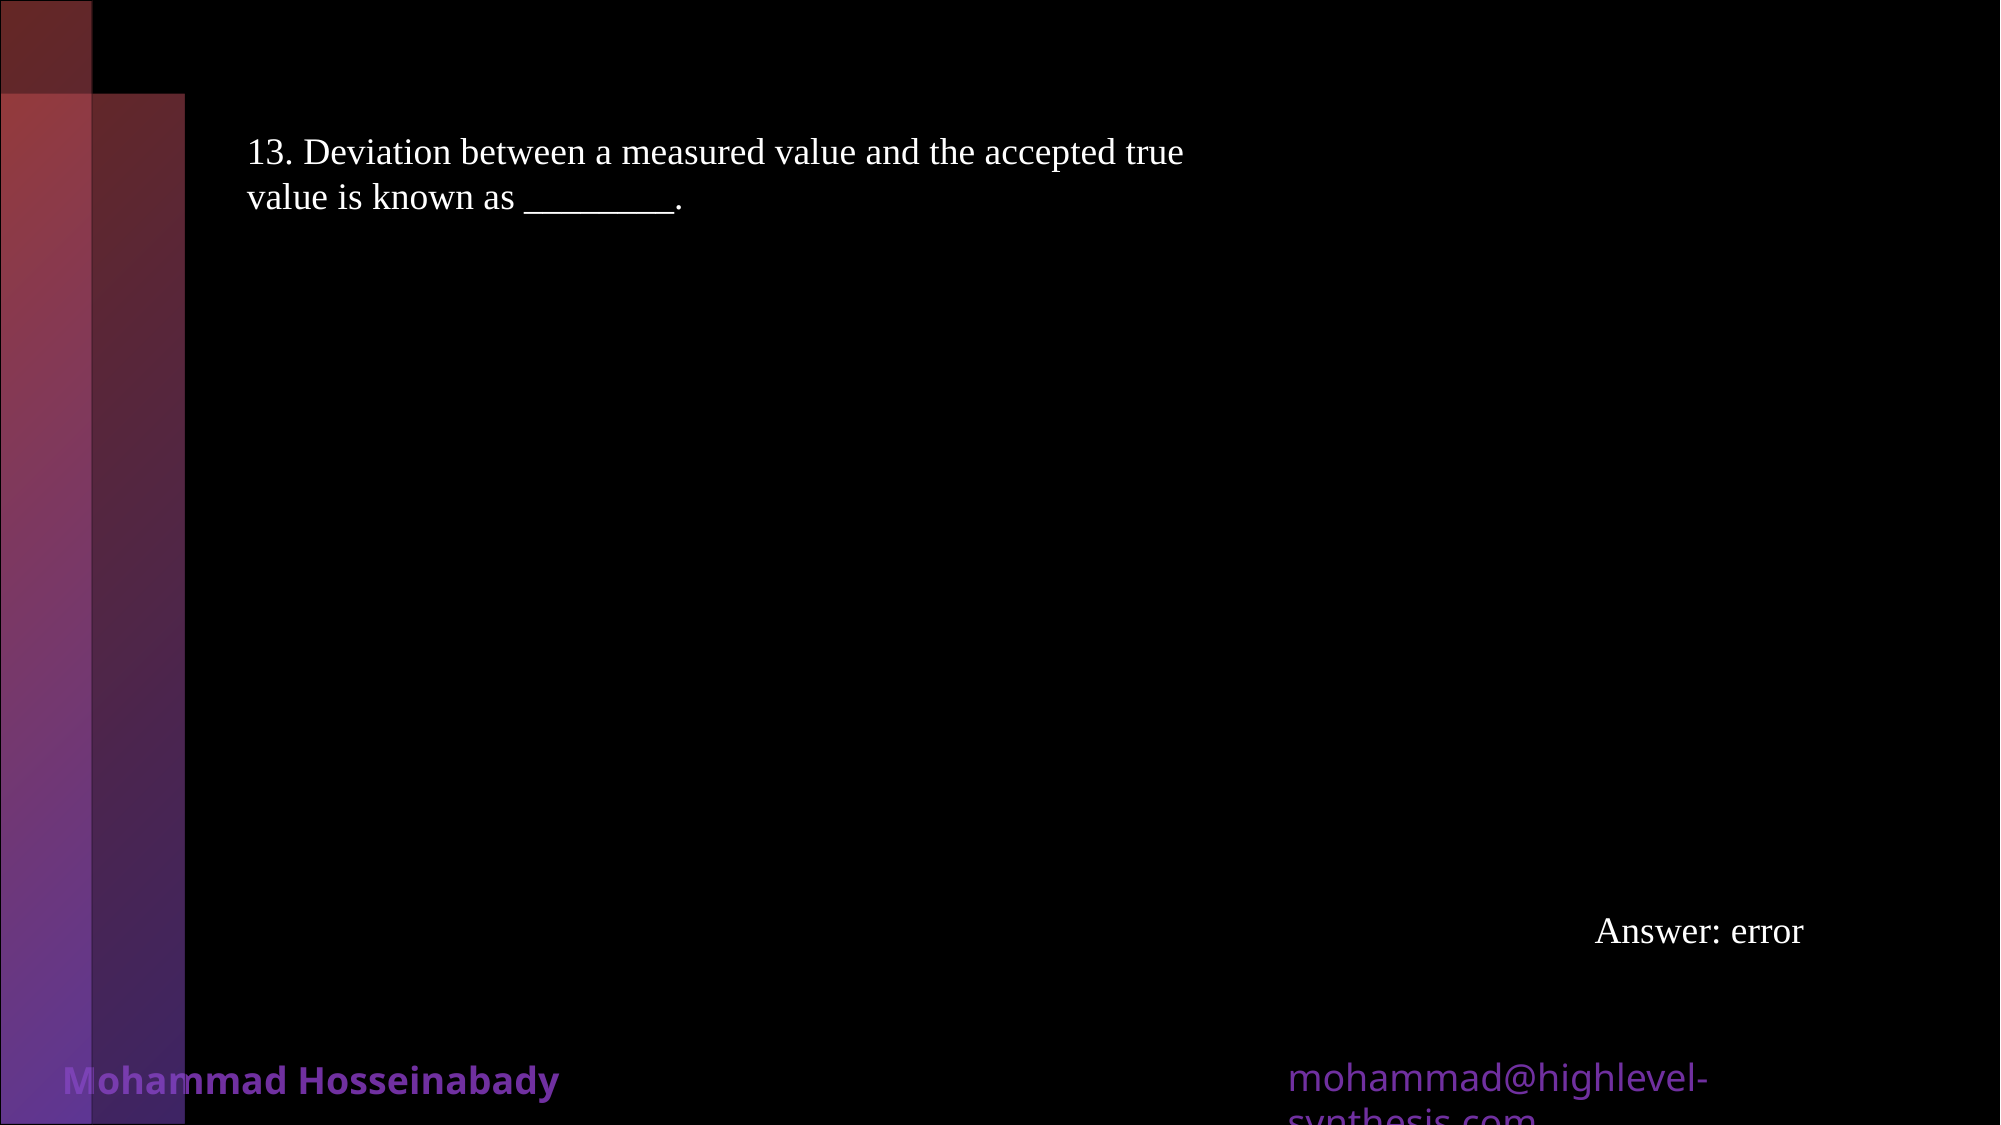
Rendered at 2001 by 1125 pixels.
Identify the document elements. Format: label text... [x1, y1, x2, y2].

text_box Answer: error [1579, 899, 1829, 959]
text_box 13. Deviation between a measured value and the accepted true value is known as ________. [232, 119, 1233, 225]
